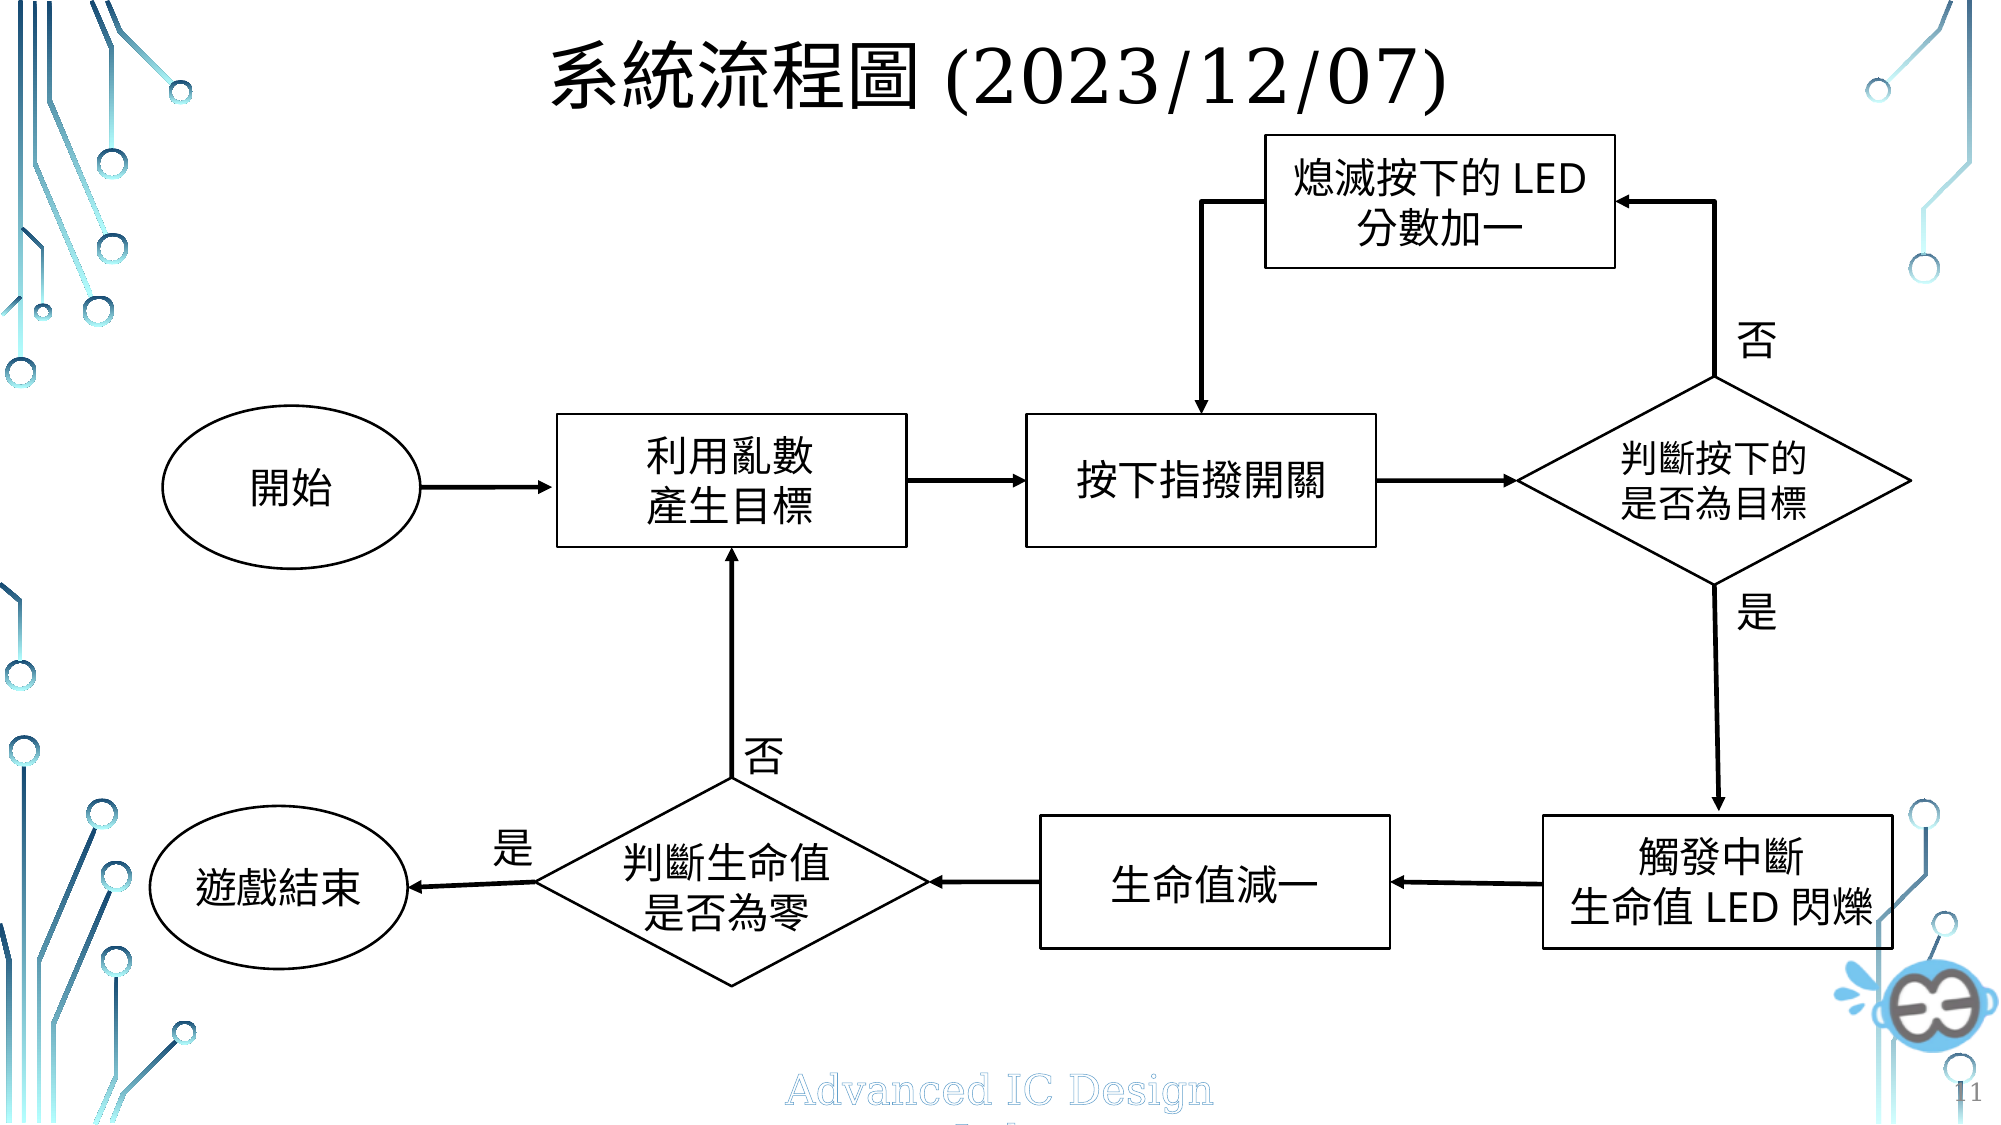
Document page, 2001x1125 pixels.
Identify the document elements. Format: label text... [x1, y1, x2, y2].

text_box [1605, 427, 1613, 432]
slide_number 11 [1873, 1061, 2000, 1122]
text_box 判斷生命值 是否為零 [607, 829, 847, 945]
text_box 利用亂數 產生目標 [559, 422, 901, 537]
text_box 否 [1722, 306, 1794, 372]
text_box [1542, 814, 1894, 950]
text_box 生命值減一 [1095, 851, 1335, 917]
text_box 是 [477, 814, 559, 880]
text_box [1714, 584, 1720, 812]
text_box [631, 777, 832, 829]
text_box [1264, 134, 1616, 269]
text_box 否 [729, 722, 801, 788]
text_box [161, 404, 422, 571]
text_box [148, 804, 409, 971]
text_box [535, 842, 607, 922]
text_box 按下指撥開關 [1061, 445, 1342, 511]
text_box [1025, 413, 1377, 548]
text_box [1517, 375, 1913, 586]
text_box 熄滅按下的LED 分數加一 [1278, 144, 1603, 260]
picture [1833, 958, 1999, 1053]
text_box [1389, 881, 1544, 885]
title 系統流程圖(2023/12/07) [187, 12, 1813, 146]
text_box [847, 837, 930, 927]
text_box 遊戲結束 [177, 854, 380, 920]
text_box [407, 881, 536, 888]
text_box [556, 413, 908, 548]
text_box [1201, 201, 1266, 415]
text_box [651, 945, 813, 988]
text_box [1576, 238, 1753, 339]
text_box [1039, 814, 1391, 950]
text_box 開始 [197, 454, 386, 520]
text_box 觸發中斷 生命值LED閃爍 [1554, 823, 1889, 939]
text_box 是 [1721, 577, 1803, 643]
